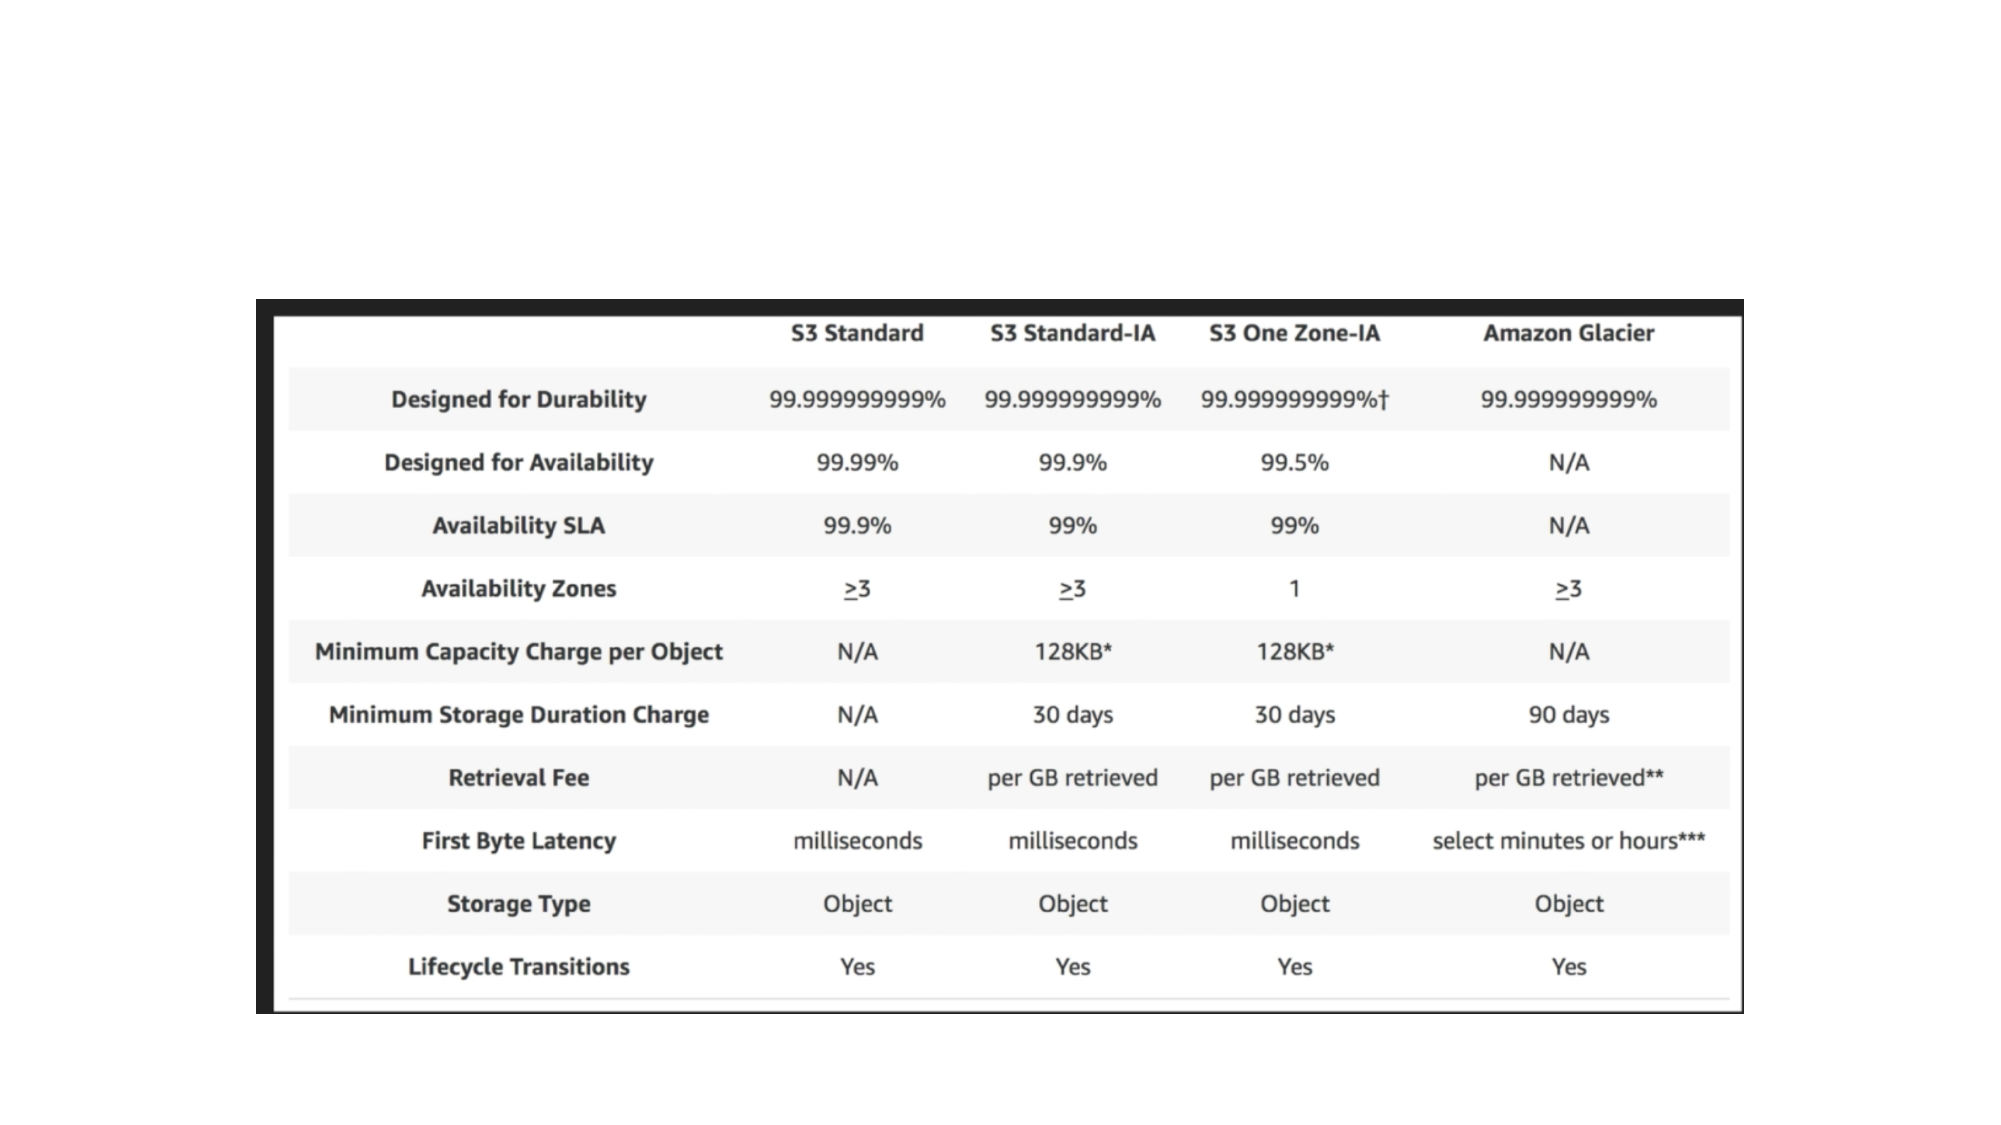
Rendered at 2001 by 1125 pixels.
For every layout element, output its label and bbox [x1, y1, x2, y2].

list [255, 299, 1744, 1014]
